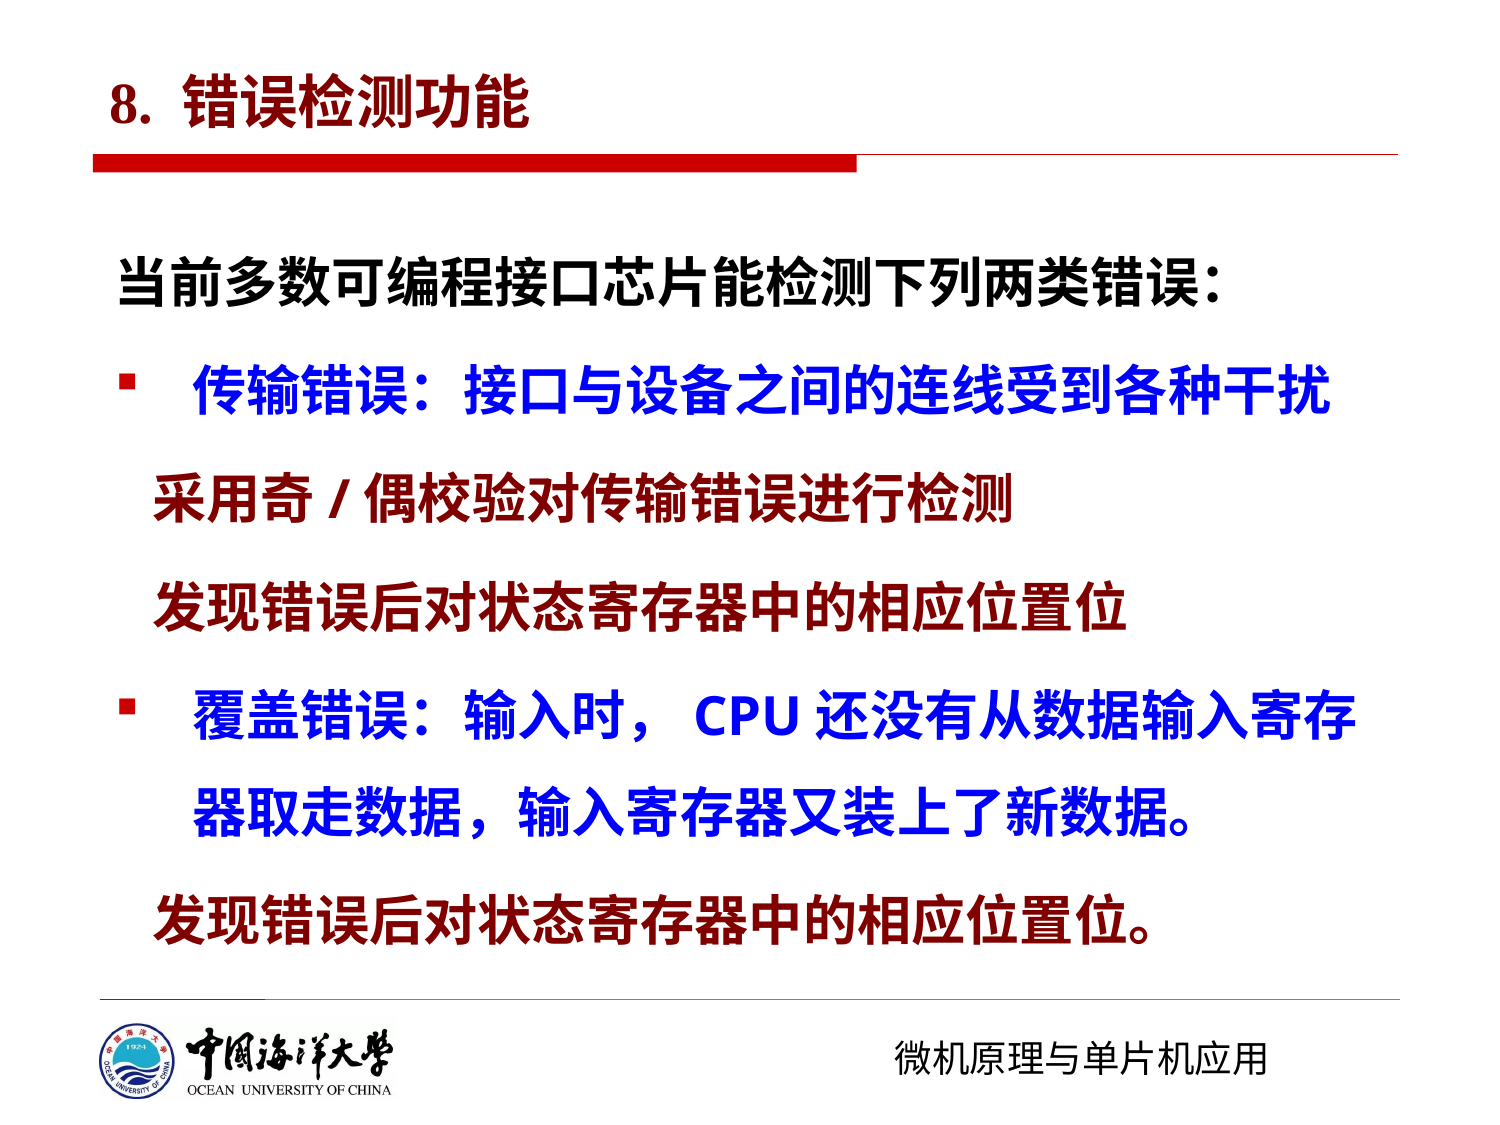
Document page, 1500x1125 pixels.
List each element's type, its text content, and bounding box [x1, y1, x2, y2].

title 8. 错误检测功能 [94, 30, 1407, 143]
picture [99, 1017, 396, 1099]
list 当前多数可编程接口芯片能检测下列两类错误： 传输错误：接口与设备之间的连线受到各种干扰 采用奇/偶校验对传输错误进行检测 发现错误后对状态寄存器中的相应位置位 覆盖错误：输入时，CPU还没有从数据输入寄存器取走数据，输入寄存器又装上了新数据。 发现错误后对状态寄存器中的相应位置位。 [99, 208, 1406, 982]
